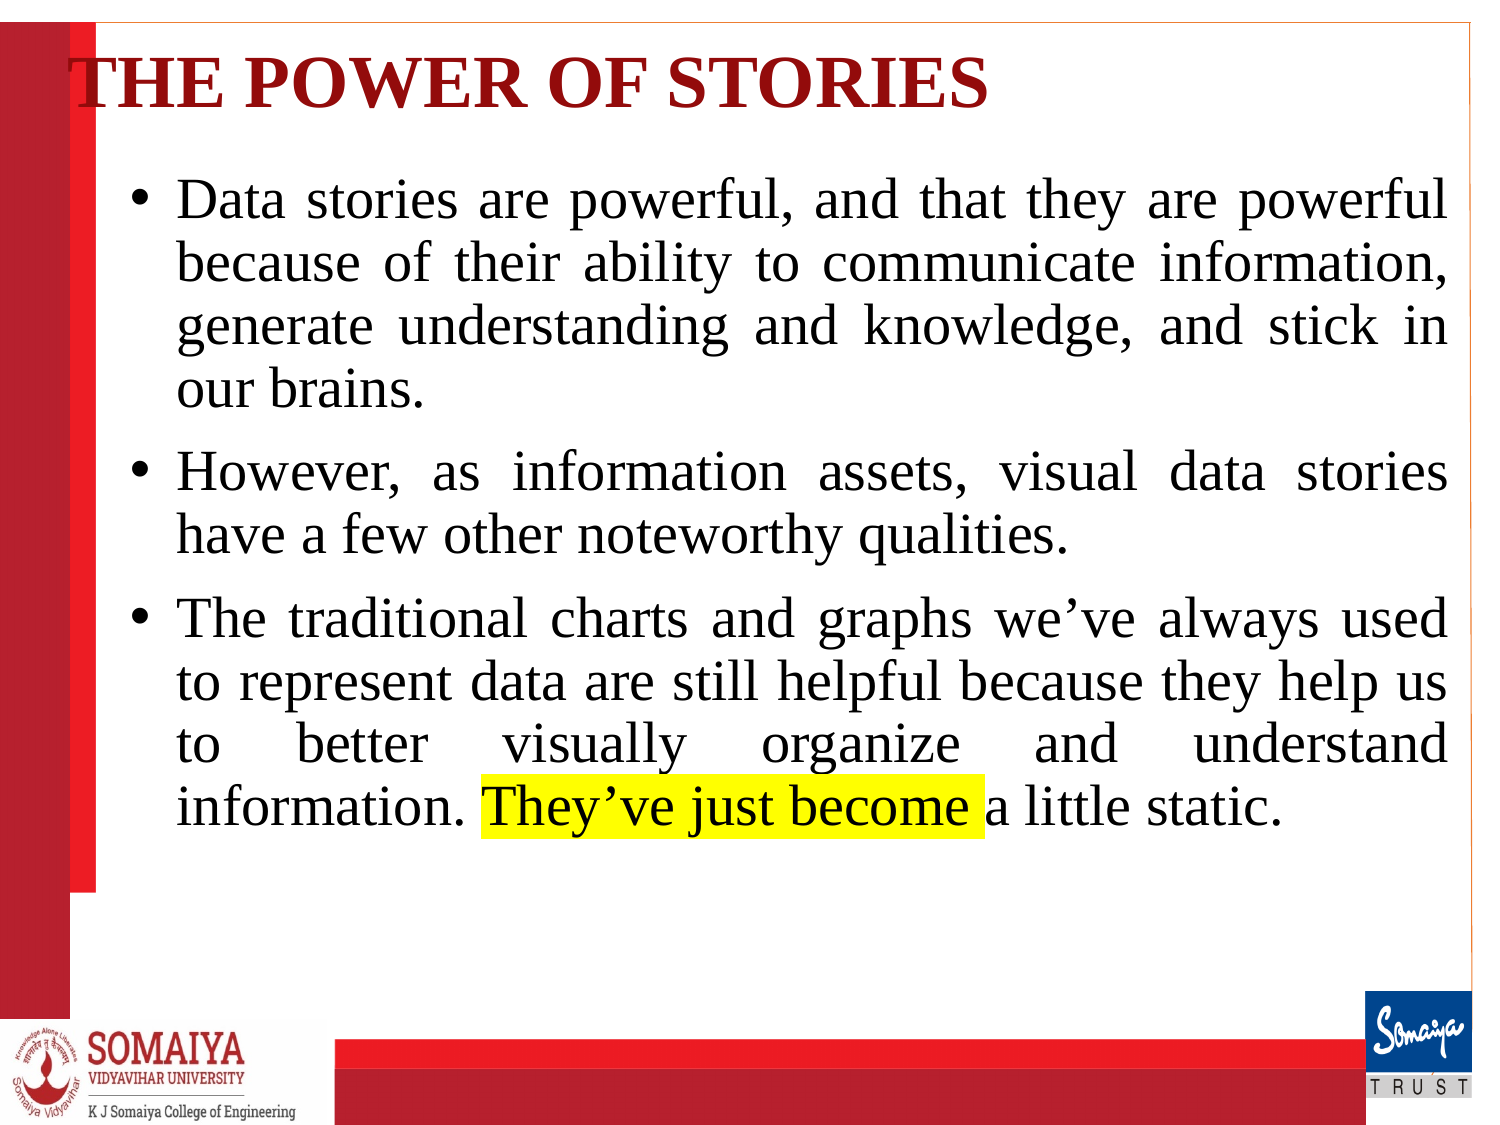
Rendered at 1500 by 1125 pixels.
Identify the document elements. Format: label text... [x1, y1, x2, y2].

title THE POWER OF STORIES [53, 35, 1471, 179]
picture [335, 1040, 1365, 1125]
list Data stories are powerful, and that they are powerful because of their ability to communicate information, generate understanding and knowledge, and stick in our brains. However, as information assets, visual data stories have a few other noteworthy qualities. The traditional charts and graphs we’ve always used to represent data are still helpful because they help us to better visually organize and understand information. They’ve just become a little static. [114, 160, 1465, 1035]
picture [1365, 991, 1472, 1098]
picture [0, 22, 327, 1125]
